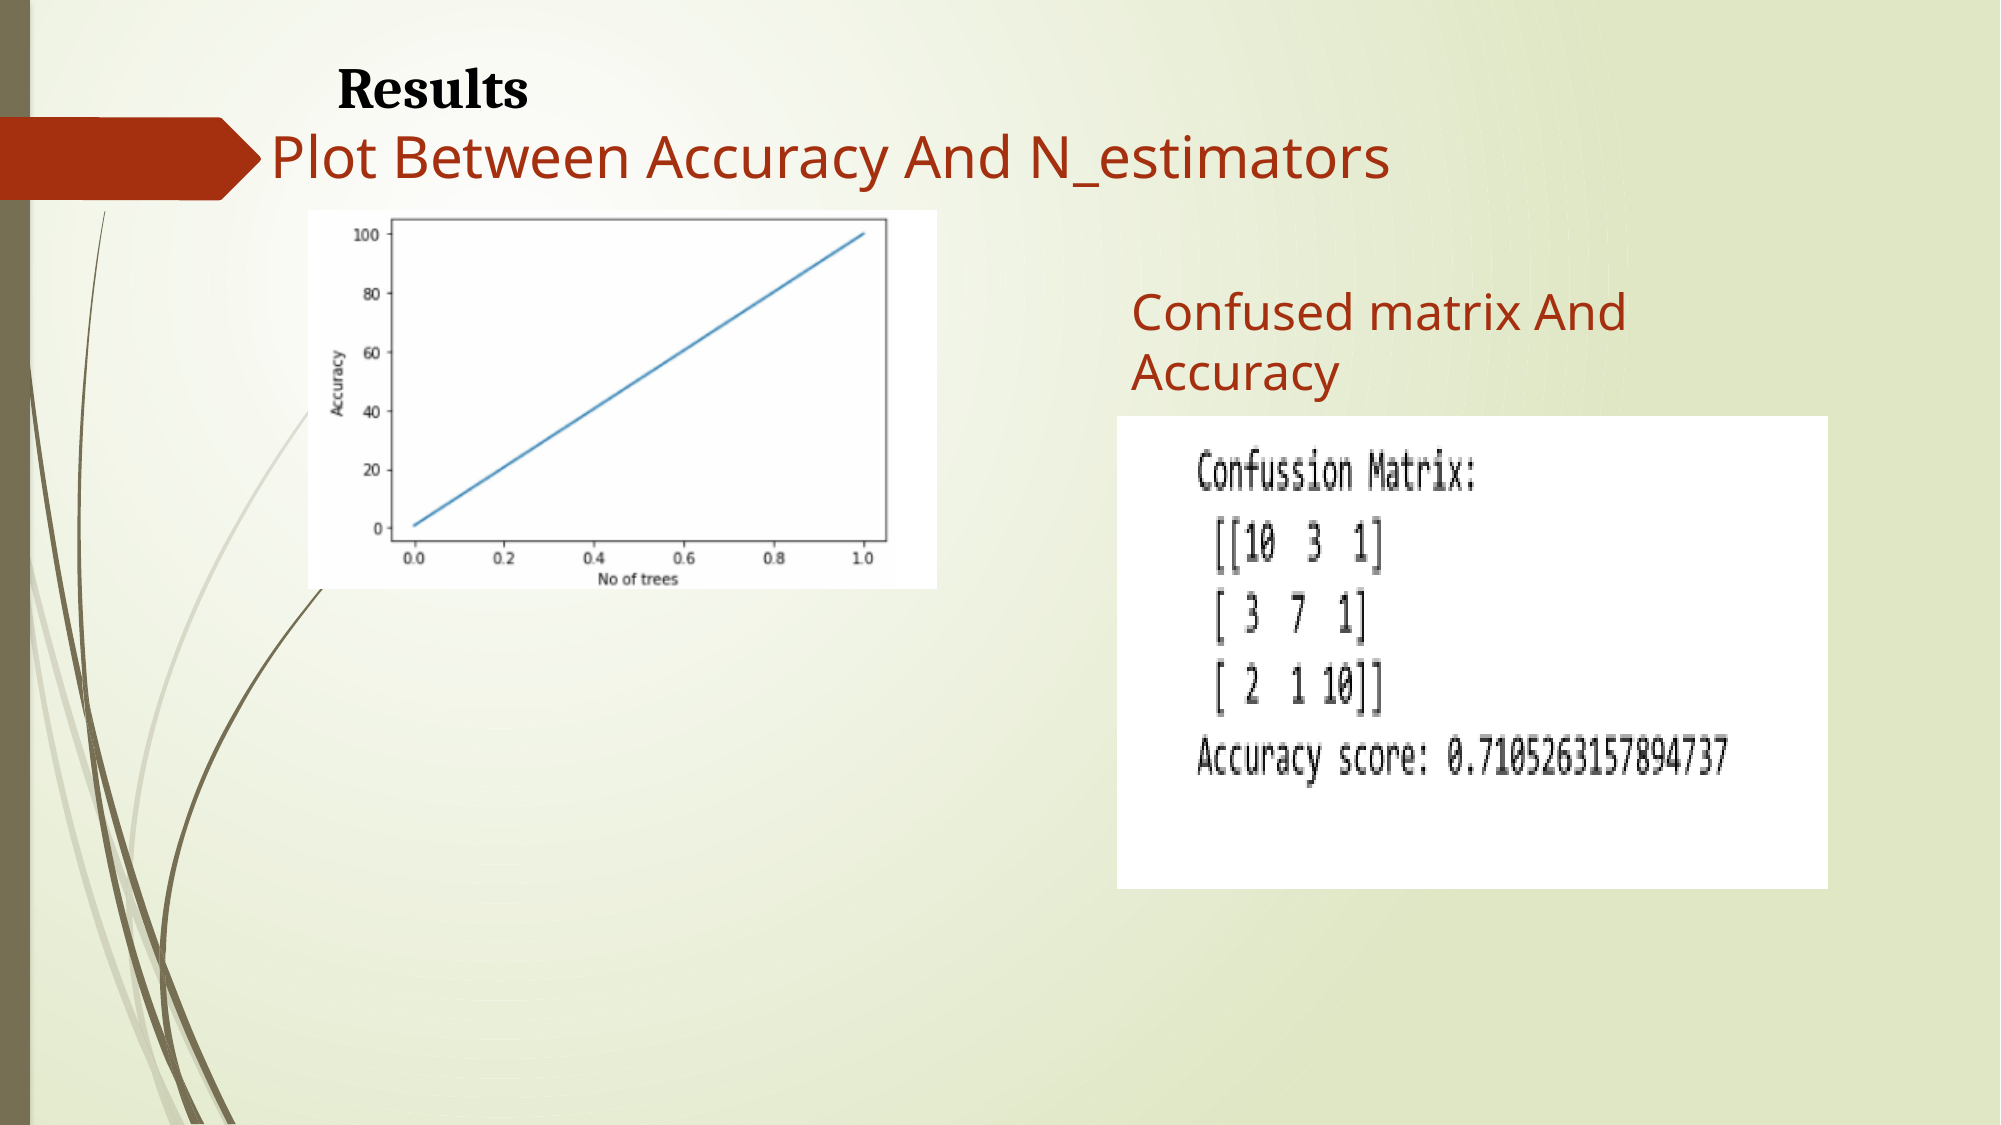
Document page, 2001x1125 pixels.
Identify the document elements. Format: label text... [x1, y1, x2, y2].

picture [307, 210, 937, 589]
picture [1116, 416, 1828, 889]
text_box Results Plot Between Accuracy And N_estimators [195, 42, 1719, 493]
text_box Confused matrix And Accuracy [1117, 272, 1782, 408]
